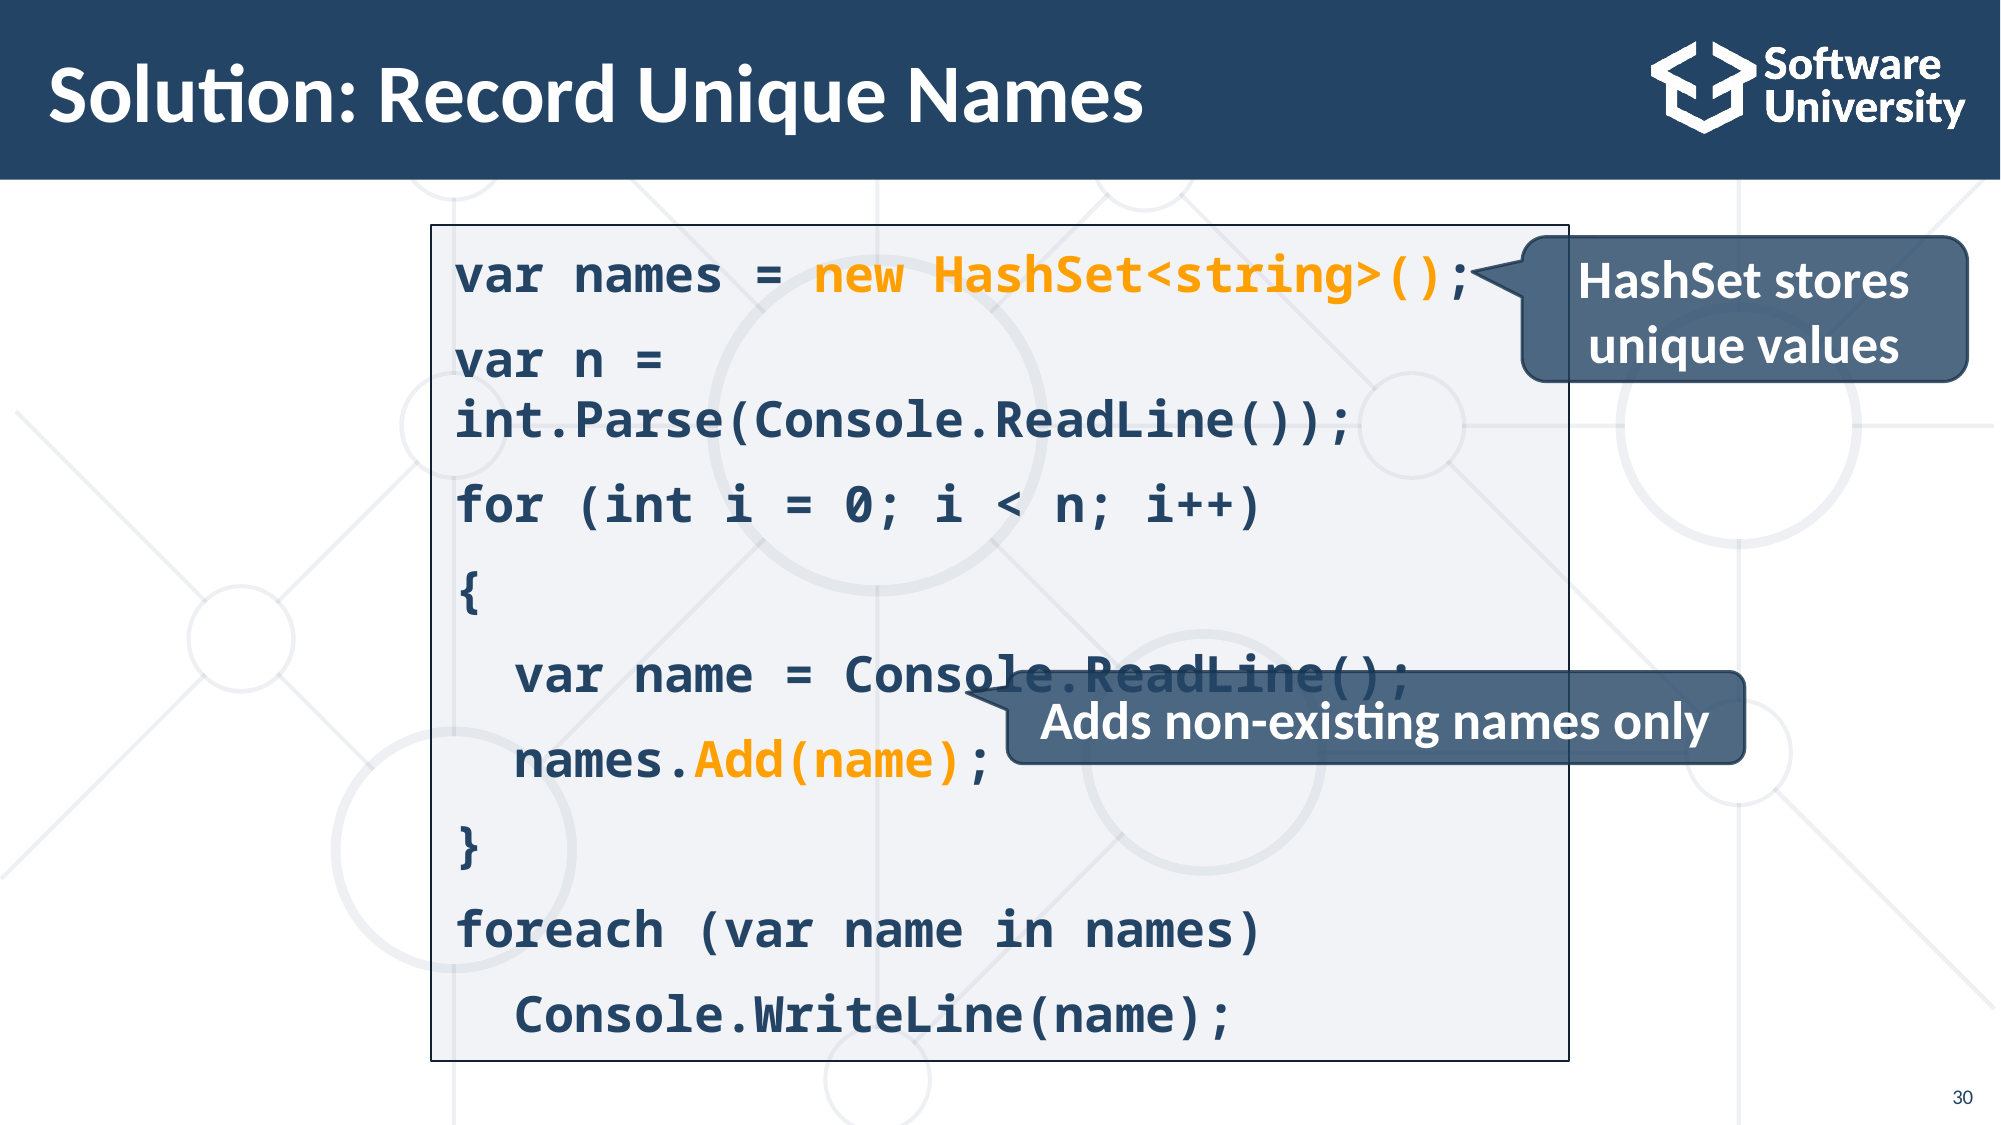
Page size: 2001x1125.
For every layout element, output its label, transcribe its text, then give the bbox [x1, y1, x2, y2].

text_box HashSet stores unique values [1469, 234, 1970, 384]
picture [1651, 41, 1966, 134]
title Solution: Record Unique Names [31, 16, 1625, 162]
text_box Adds non-existing names only [964, 669, 1747, 766]
slide_number 30 [1927, 1067, 1989, 1117]
text_box var names = new HashSet<string>(); var n = int.Parse(Console.ReadLine()); for (int i = 0; i < n; i++) { var name = Console.ReadLine(); names.Add(name); } foreach (var name in names) Console.WriteLine(name); [431, 224, 1569, 1061]
